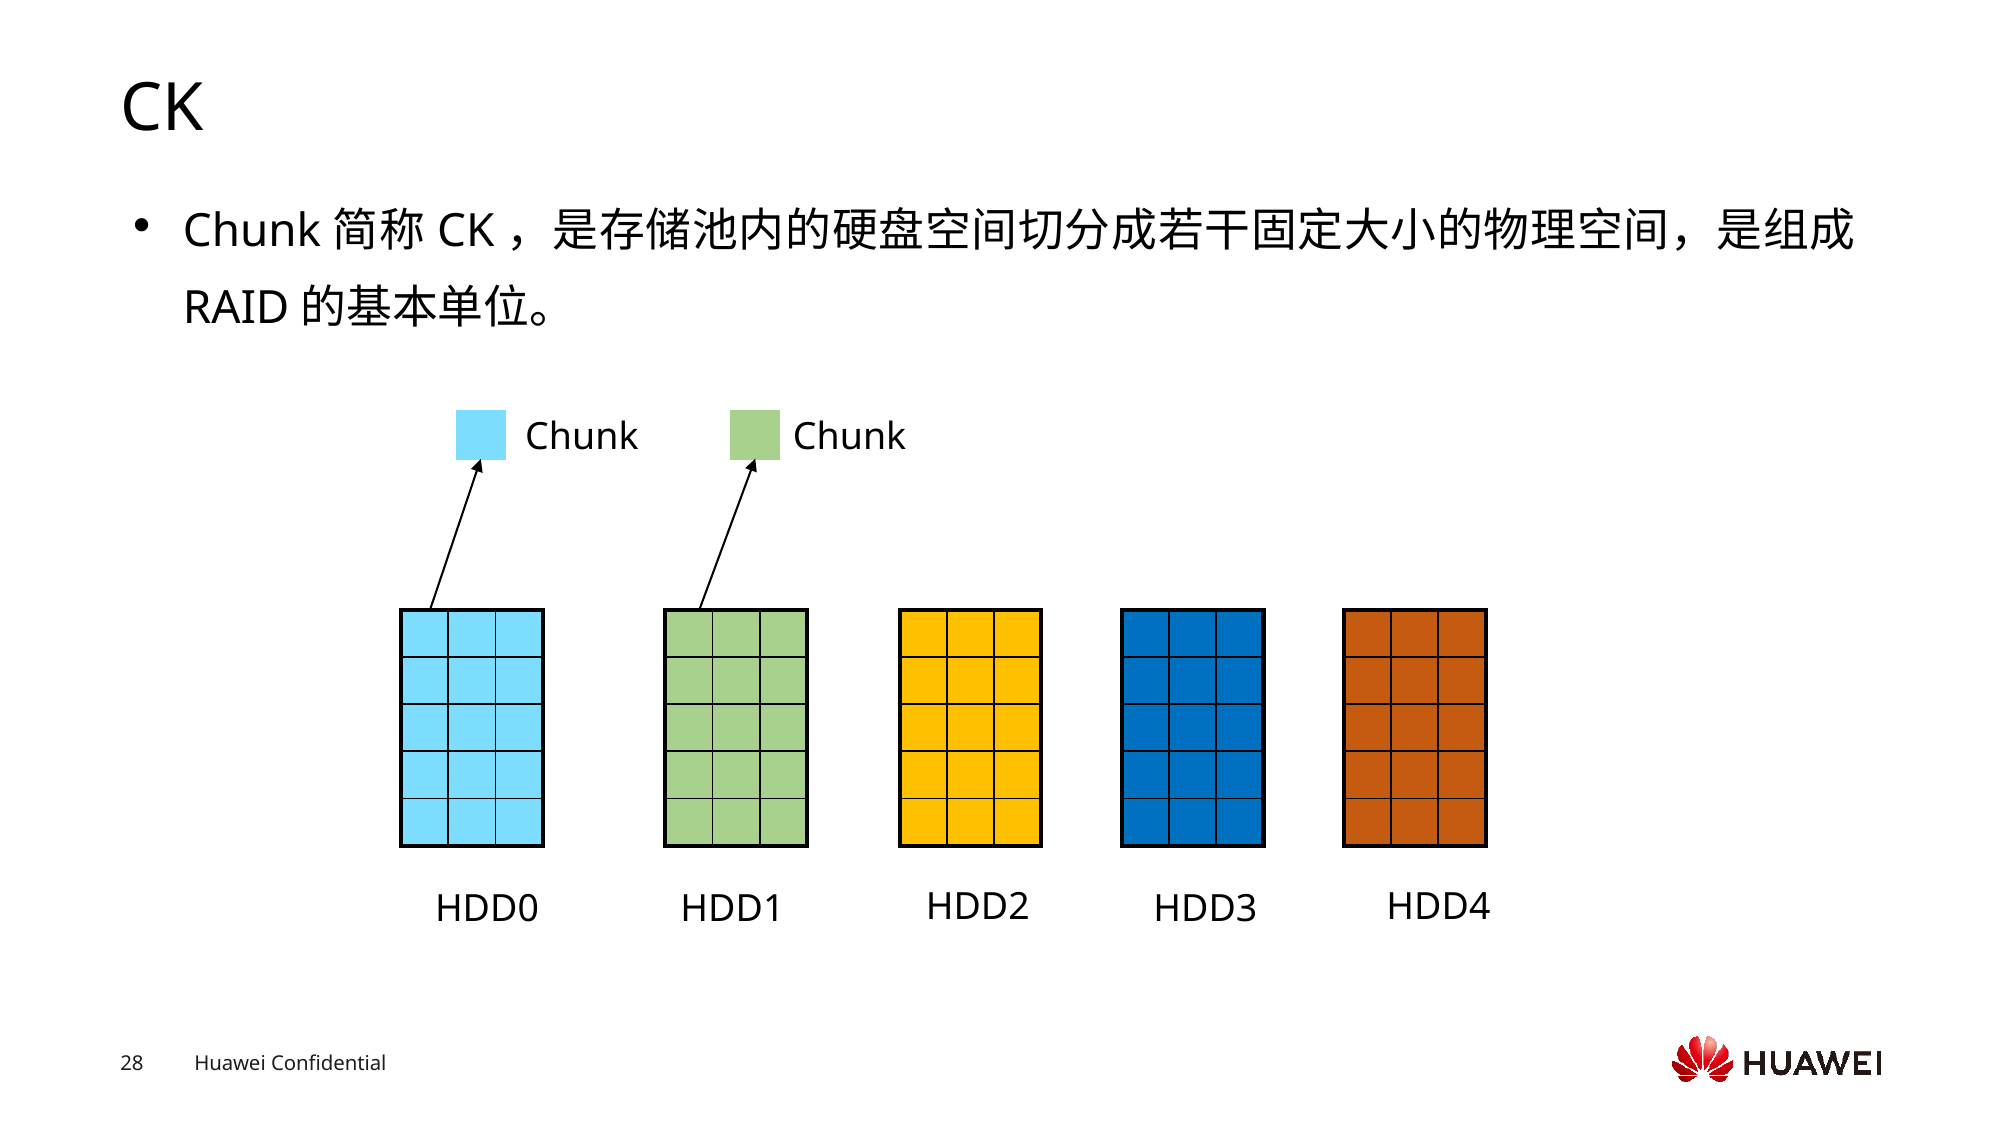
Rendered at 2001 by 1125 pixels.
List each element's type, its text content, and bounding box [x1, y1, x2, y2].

table_cell [1392, 799, 1437, 844]
table_cell [1124, 705, 1168, 750]
table_cell [761, 705, 805, 750]
table_cell [713, 799, 759, 844]
table_cell [713, 752, 759, 798]
table_cell [1217, 705, 1261, 750]
list Chunk简称CK，是存储池内的硬盘空间切分成若干固定大小的物理空间，是组成RAID的基本单位。 [119, 171, 1881, 973]
table_cell [496, 799, 541, 844]
table_cell [1392, 658, 1437, 703]
table_cell [948, 752, 993, 798]
table_cell [995, 705, 1039, 750]
table_cell [1124, 752, 1168, 798]
table_cell [761, 799, 805, 844]
table_cell [902, 658, 946, 703]
table_cell [713, 658, 759, 703]
table_cell [1124, 799, 1168, 844]
table_cell [1392, 752, 1437, 798]
table_cell [1439, 799, 1484, 844]
text_box [730, 410, 778, 460]
table_header [667, 612, 712, 656]
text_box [699, 458, 756, 610]
table_cell [995, 658, 1039, 703]
table_cell [902, 799, 946, 844]
table_cell [995, 799, 1039, 844]
table_cell [1217, 799, 1261, 844]
table_cell [948, 799, 993, 844]
table_cell [403, 752, 447, 798]
table_cell [902, 752, 946, 798]
text_box HDD2 [911, 874, 1046, 935]
table_cell [902, 705, 946, 750]
table_cell [403, 658, 447, 703]
table_cell [1170, 799, 1215, 844]
table_header [1217, 612, 1261, 656]
table_cell [1439, 658, 1484, 703]
table_cell [1346, 799, 1390, 844]
table_cell [1392, 705, 1437, 750]
table_header [449, 612, 495, 656]
table_cell [449, 658, 495, 703]
table_cell [667, 799, 712, 844]
text_box Chunk [778, 404, 922, 465]
table_cell [449, 799, 495, 844]
text_box [456, 410, 506, 460]
table_cell [1170, 658, 1215, 703]
table_header [761, 612, 805, 656]
table_cell [1217, 658, 1261, 703]
title CK [120, 73, 1880, 154]
table_header [902, 612, 946, 656]
text_box HDD0 [420, 876, 555, 936]
table_cell [1170, 705, 1215, 750]
table_cell [1439, 705, 1484, 750]
text_box HDD3 [1138, 876, 1273, 936]
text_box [430, 459, 481, 610]
table_header [1346, 612, 1390, 656]
table_cell [403, 799, 447, 844]
table_cell [1346, 705, 1390, 750]
table_cell [1346, 658, 1390, 703]
table_cell [403, 705, 447, 750]
table_cell [496, 705, 541, 750]
table_header [948, 612, 993, 656]
text_box Chunk [510, 404, 654, 465]
table_cell [1439, 752, 1484, 798]
text_box HDD4 [1371, 874, 1506, 935]
table_cell [667, 658, 712, 703]
table_header [1124, 612, 1168, 656]
table_header [403, 612, 447, 656]
table_header [1392, 612, 1437, 656]
table_cell [761, 752, 805, 798]
table_header [1439, 612, 1484, 656]
table_header [713, 612, 759, 656]
table_header [496, 612, 541, 656]
table_cell [449, 705, 495, 750]
table_cell [667, 705, 712, 750]
table_cell [1170, 752, 1215, 798]
table_cell [713, 705, 759, 750]
table_cell [449, 752, 495, 798]
table_header [1170, 612, 1215, 656]
table_cell [667, 752, 712, 798]
text_box HDD1 [665, 876, 800, 936]
table_cell [496, 752, 541, 798]
table_cell [948, 658, 993, 703]
table_header [995, 612, 1039, 656]
table_cell [496, 658, 541, 703]
table_cell [1346, 752, 1390, 798]
table_cell [761, 658, 805, 703]
table_cell [1124, 658, 1168, 703]
table_cell [1217, 752, 1261, 798]
table_cell [995, 752, 1039, 798]
picture [1672, 1036, 1881, 1082]
table_cell [948, 705, 993, 750]
